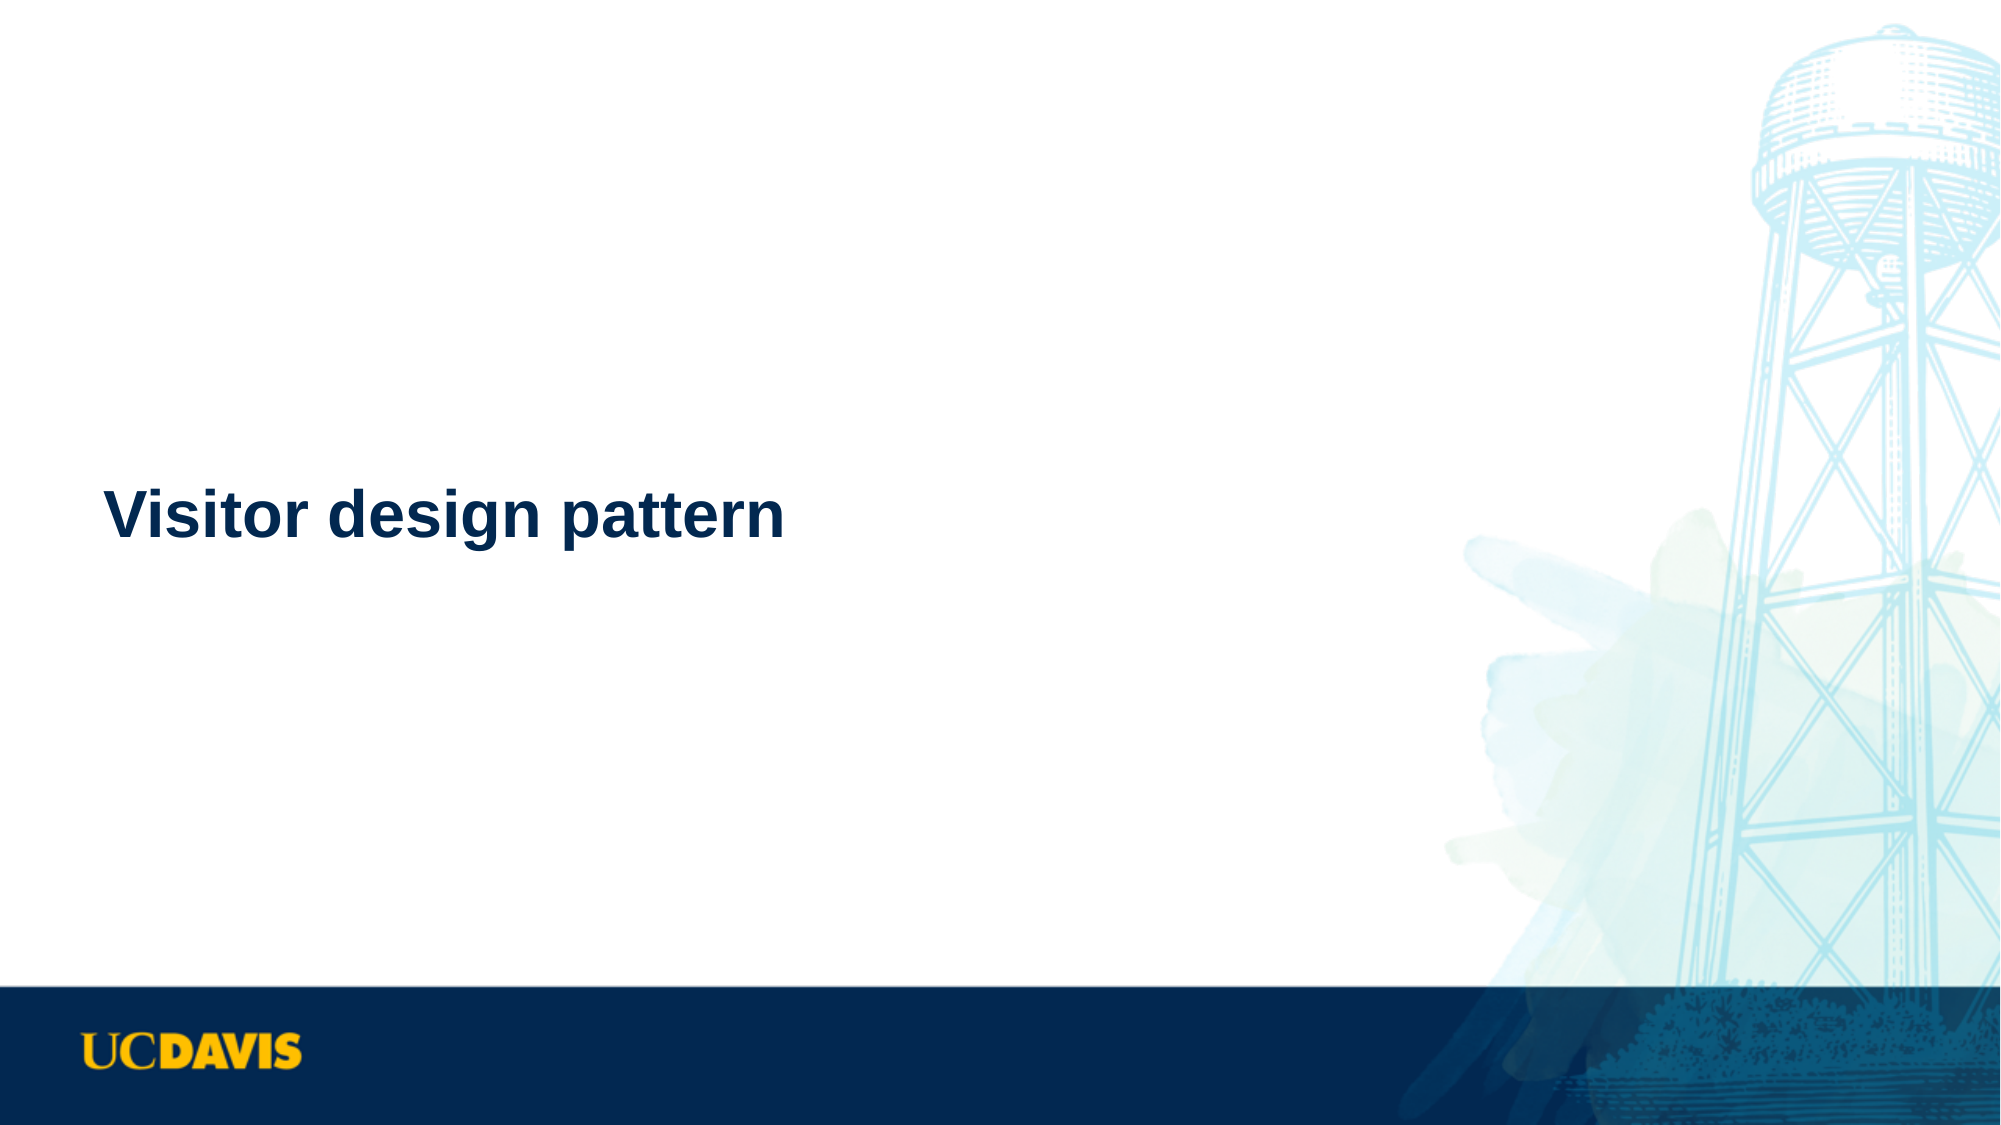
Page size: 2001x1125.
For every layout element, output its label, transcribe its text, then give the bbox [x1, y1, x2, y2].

list Visitor design pattern [88, 447, 1862, 598]
picture [0, 0, 2001, 1125]
